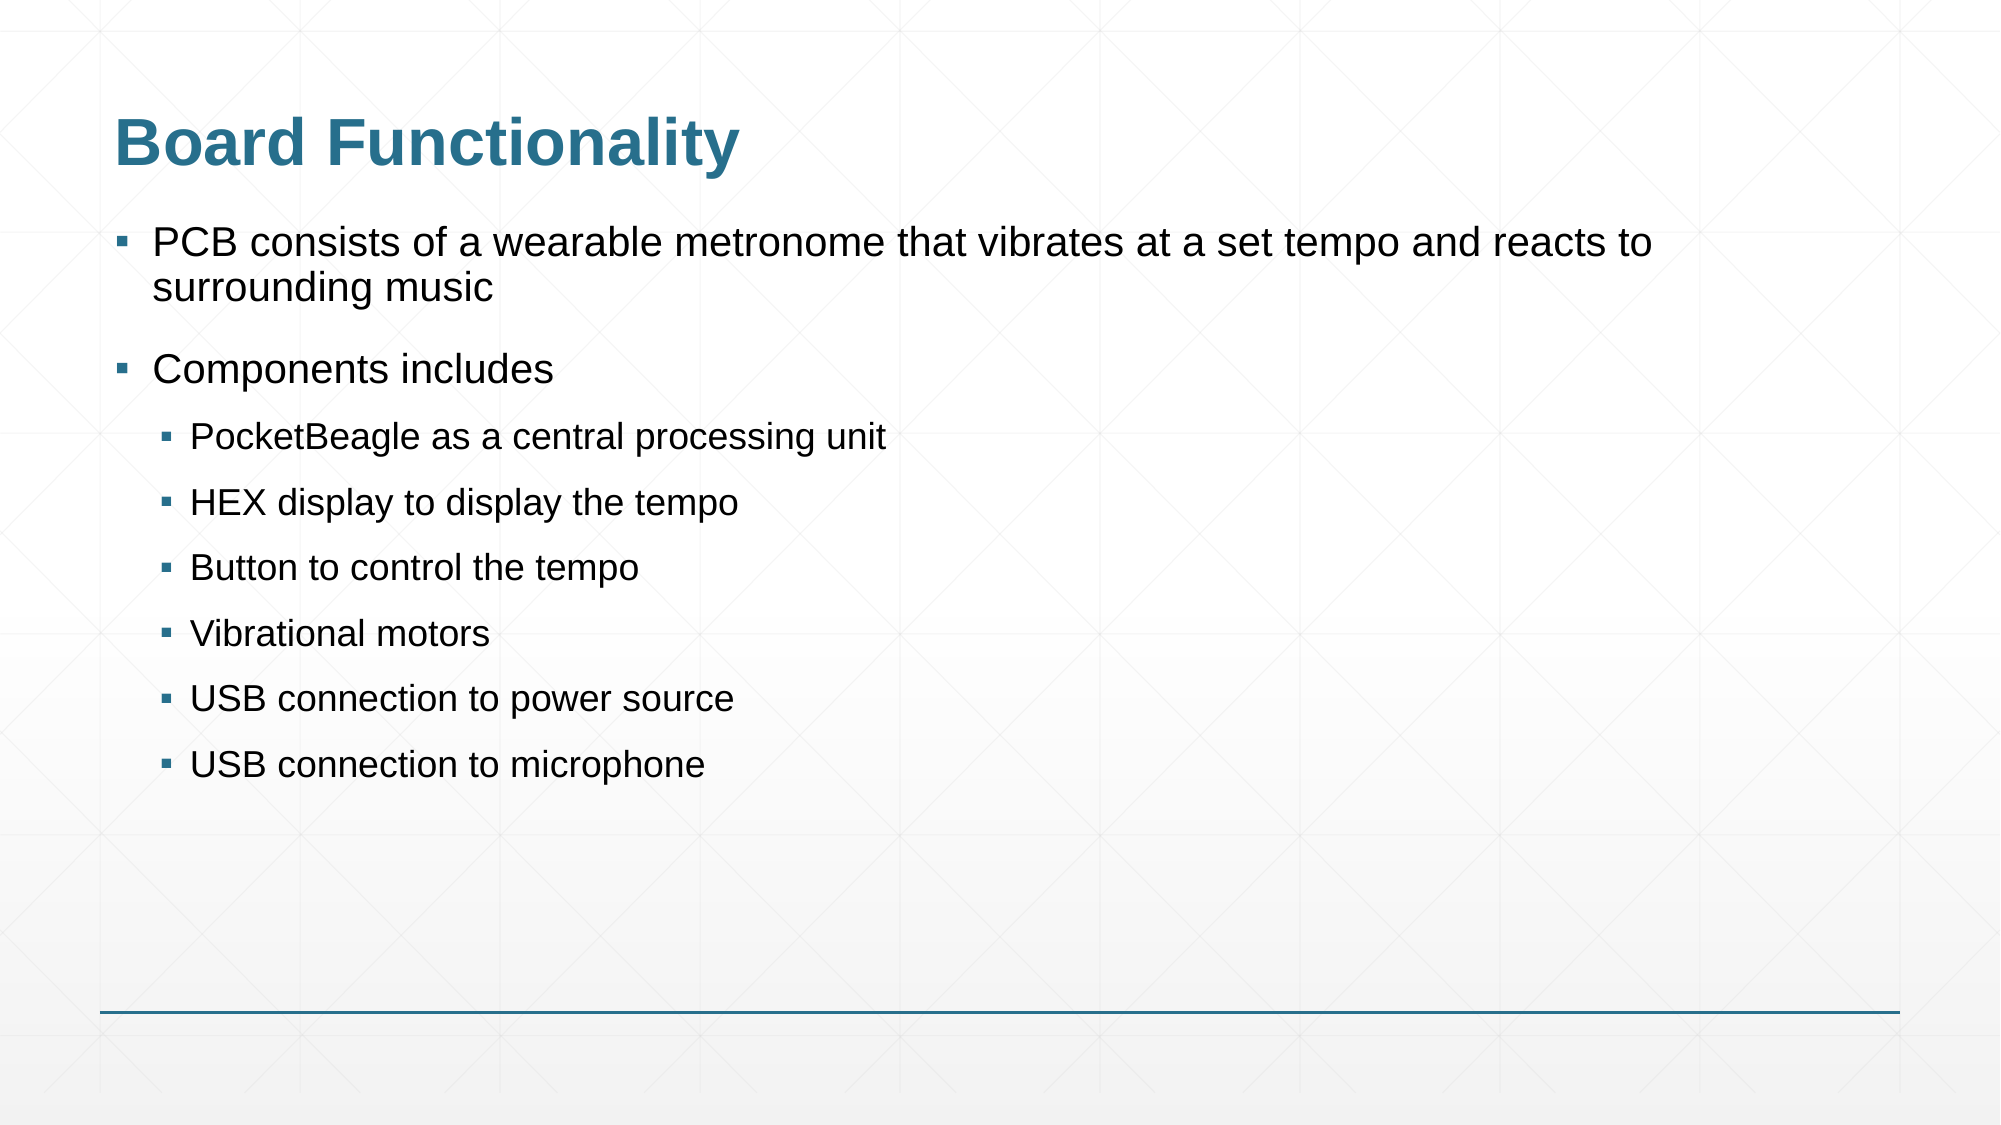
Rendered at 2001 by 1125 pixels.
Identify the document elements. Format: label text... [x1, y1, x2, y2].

title Board Functionality [99, 37, 1900, 188]
list PCB consists of a wearable metronome that vibrates at a set tempo and reacts to surrounding music Components includes PocketBeagle as a central processing unit HEX display to display the tempo Button to control the tempo Vibrational motors USB connection to power source USB connection to microphone [99, 212, 1900, 988]
